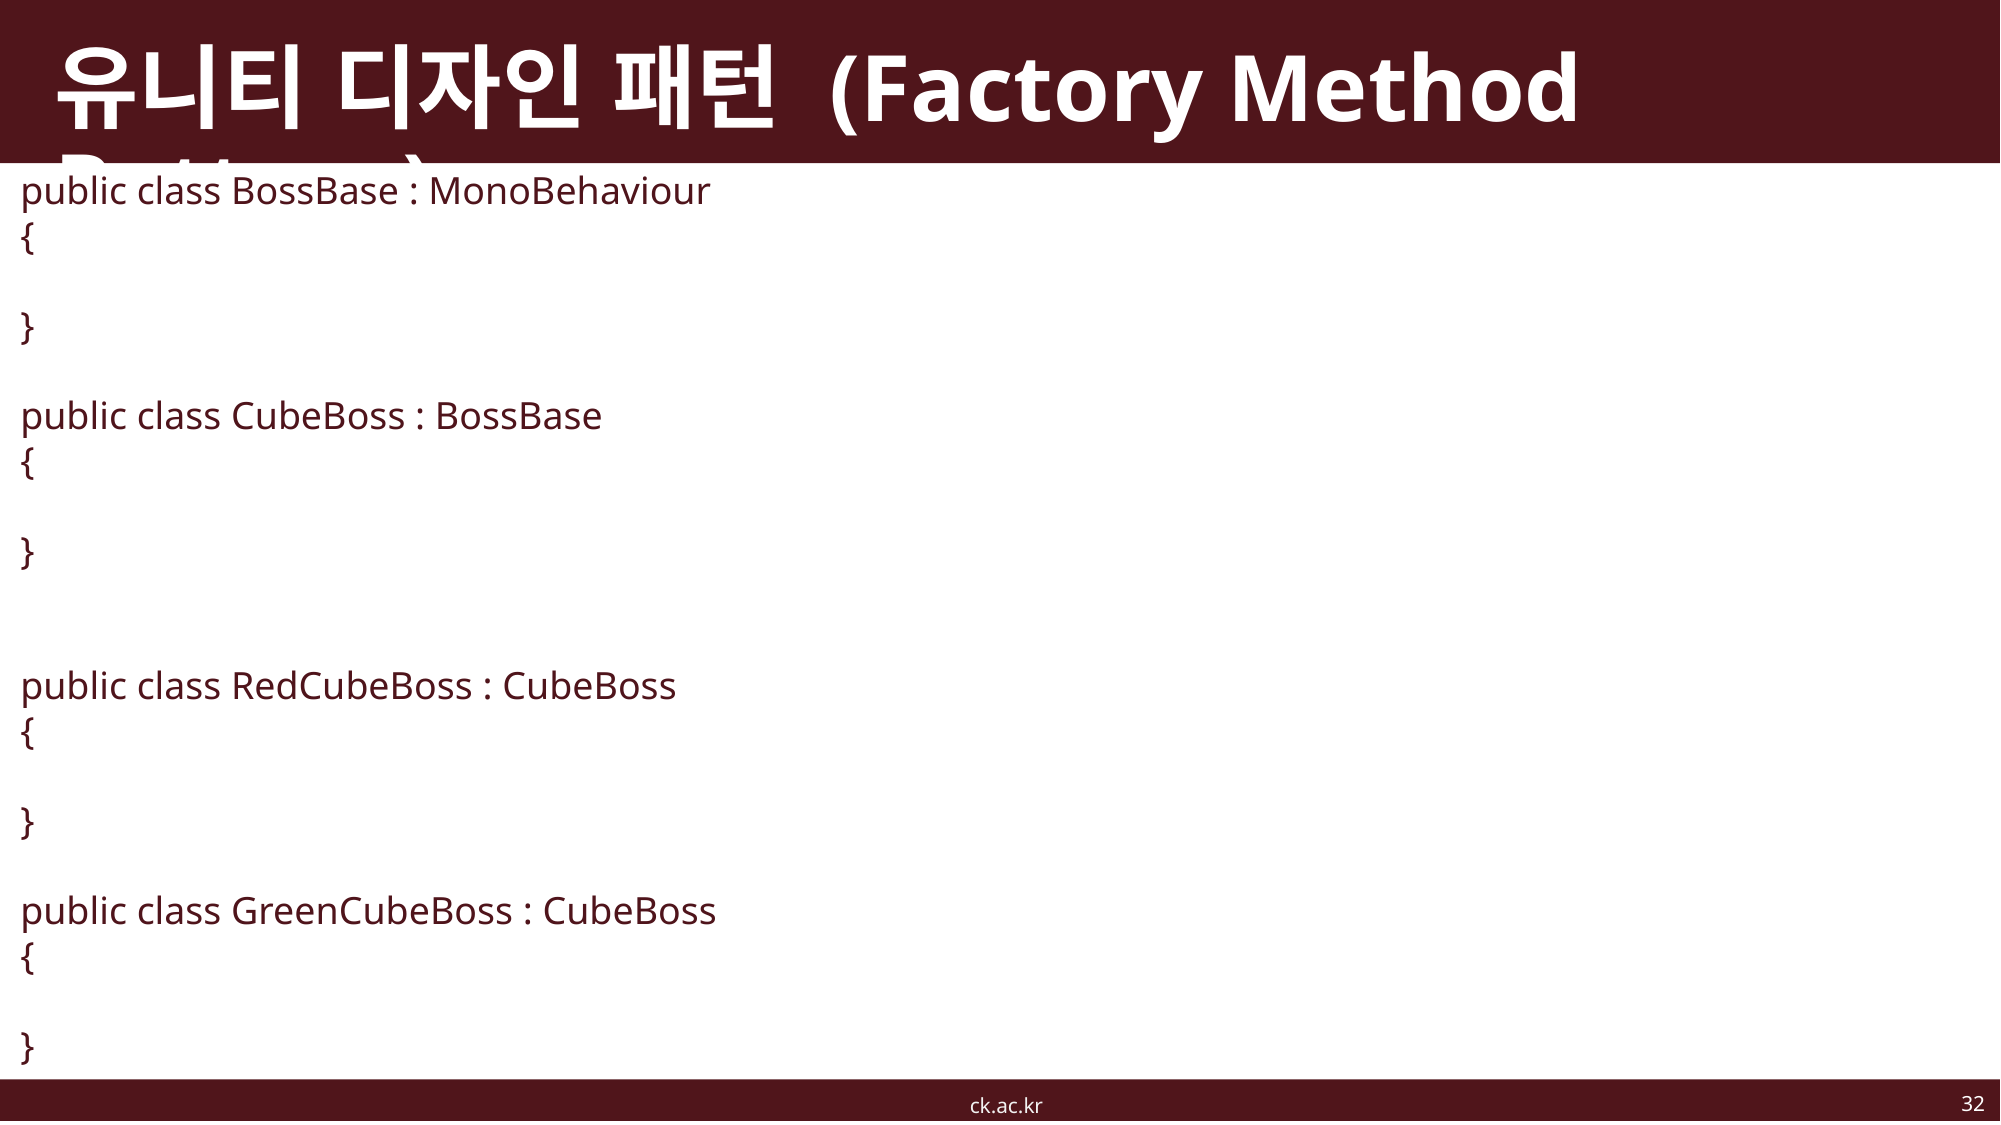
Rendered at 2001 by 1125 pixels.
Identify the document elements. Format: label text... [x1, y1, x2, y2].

title 유니티 디자인 패턴 (Factory Method Pattern) [39, 34, 1984, 149]
footer ck.ac.kr [949, 1084, 1064, 1125]
text_box public class BossBase : MonoBehaviour { } public class CubeBoss : BossBase { } public class RedCubeBoss : CubeBoss { } public class GreenCubeBoss : CubeBoss { } [5, 159, 1893, 1075]
slide_number 32 [1911, 1083, 2000, 1125]
